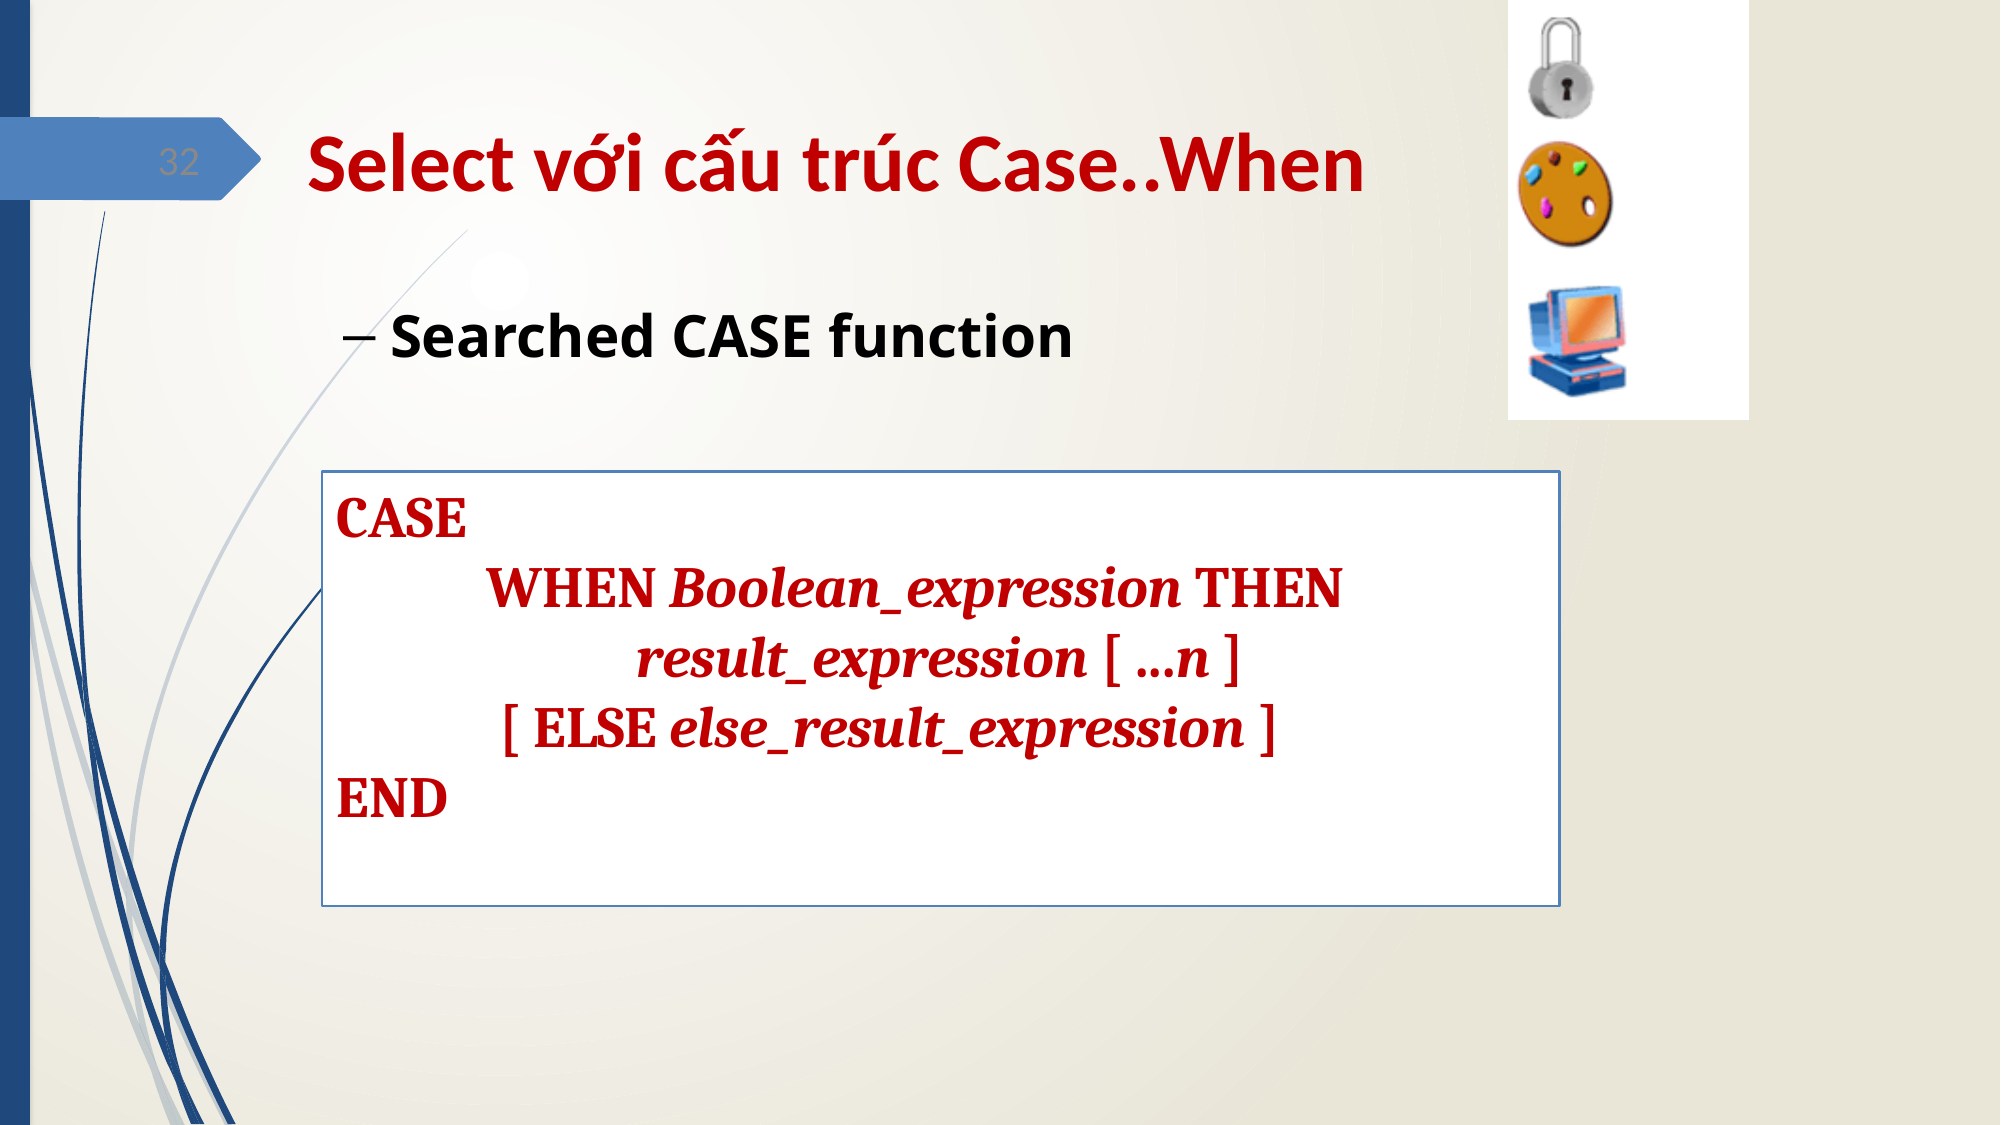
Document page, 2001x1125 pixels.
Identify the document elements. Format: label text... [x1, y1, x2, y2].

picture [1507, 0, 1749, 421]
text_box CASE WHEN Boolean_expression THEN result_expression [ ...n ] [ ELSE else_result_expression ] END [321, 470, 1561, 907]
text_box Searched CASE function [253, 291, 1503, 356]
slide_number 32 [87, 129, 216, 190]
text_box Select với cấu trúc Case..When [292, 101, 1431, 216]
